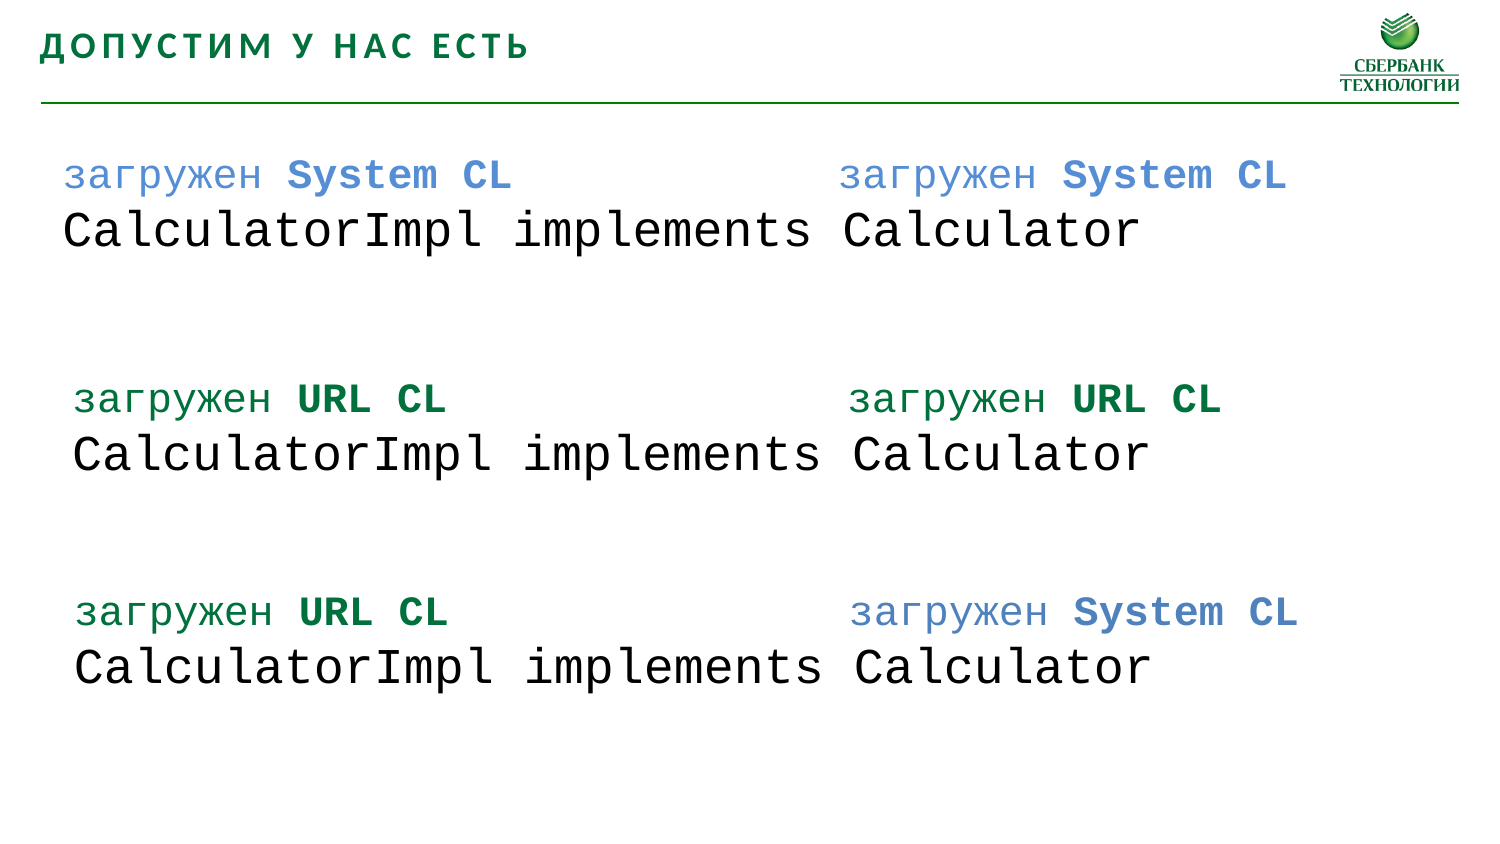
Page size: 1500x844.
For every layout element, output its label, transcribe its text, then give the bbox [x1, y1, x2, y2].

text_box загружен URL CL загружен System CL CalculatorImpl implements Calculator [58, 575, 1364, 701]
picture [1340, 13, 1459, 91]
text_box загружен System CL загружен System CL CalculatorImpl implements Calculator [47, 138, 1353, 264]
text_box загружен URL CL загружен URL CL CalculatorImpl implements Calculator [57, 363, 1288, 489]
list Допустим у нас есть [39, 13, 1270, 67]
